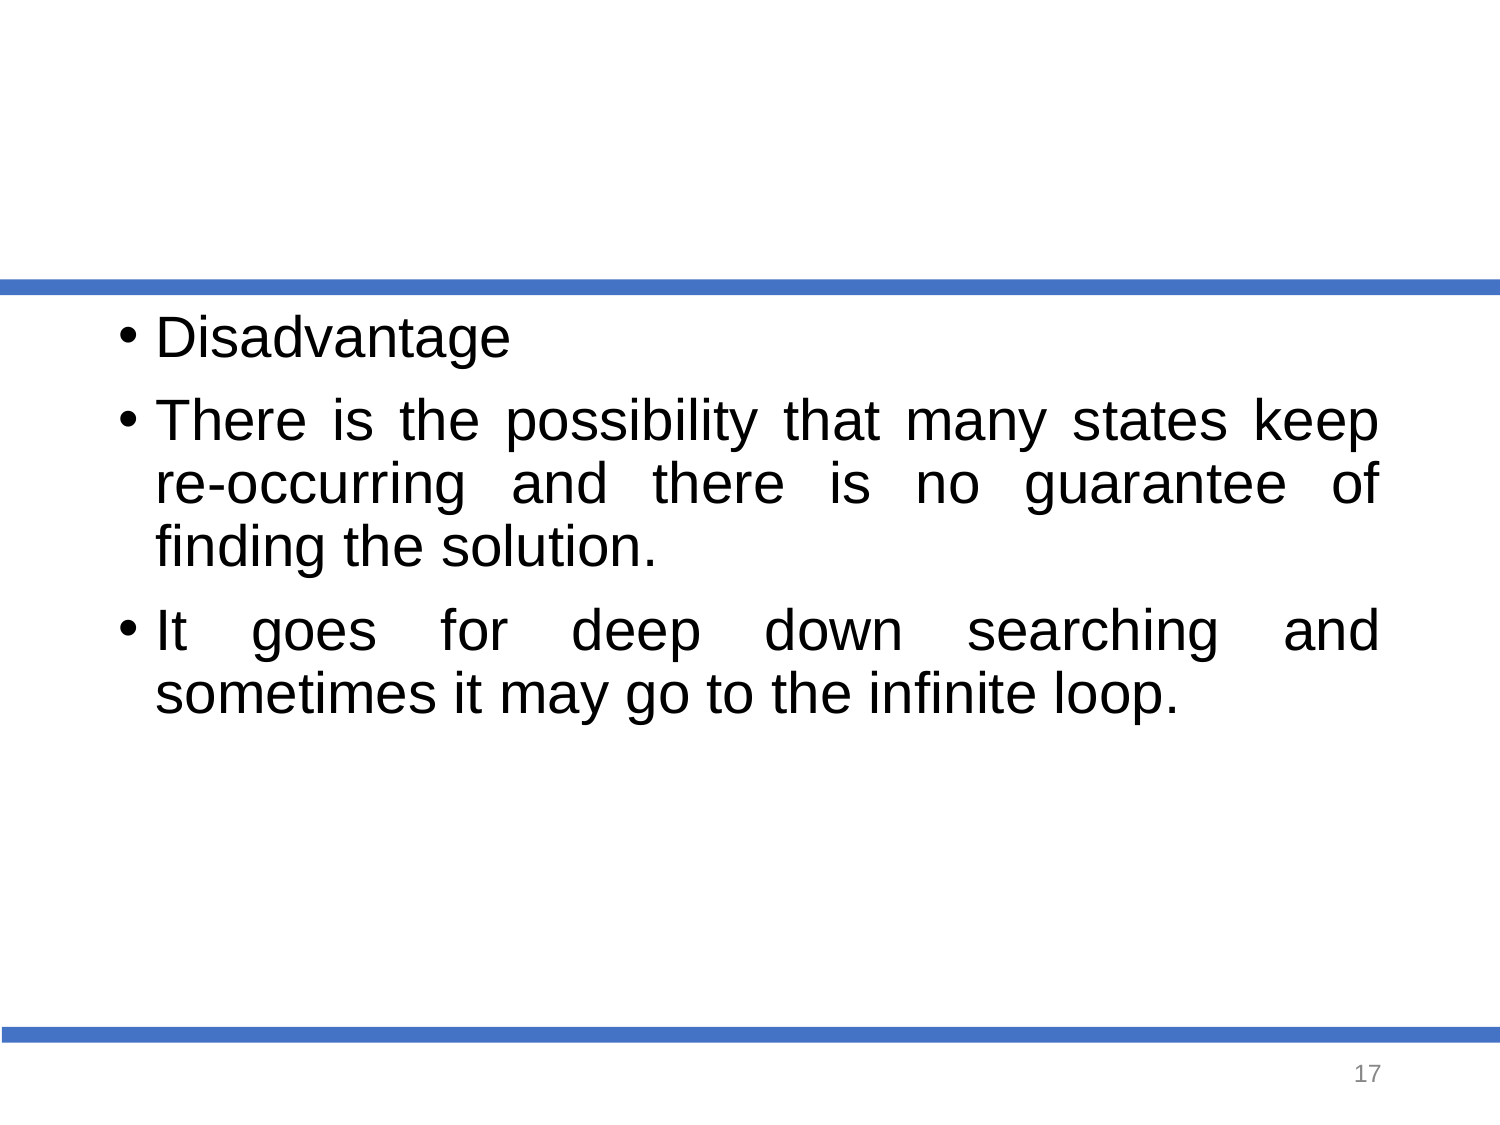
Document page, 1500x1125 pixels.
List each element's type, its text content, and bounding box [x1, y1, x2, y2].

slide_number ‹#› [1059, 1042, 1397, 1103]
list Disadvantage There is the possibility that many states keep re-occurring and there is no guarantee of finding the solution. It goes for deep down searching and sometimes it may go to the infinite loop. [103, 299, 1397, 1014]
